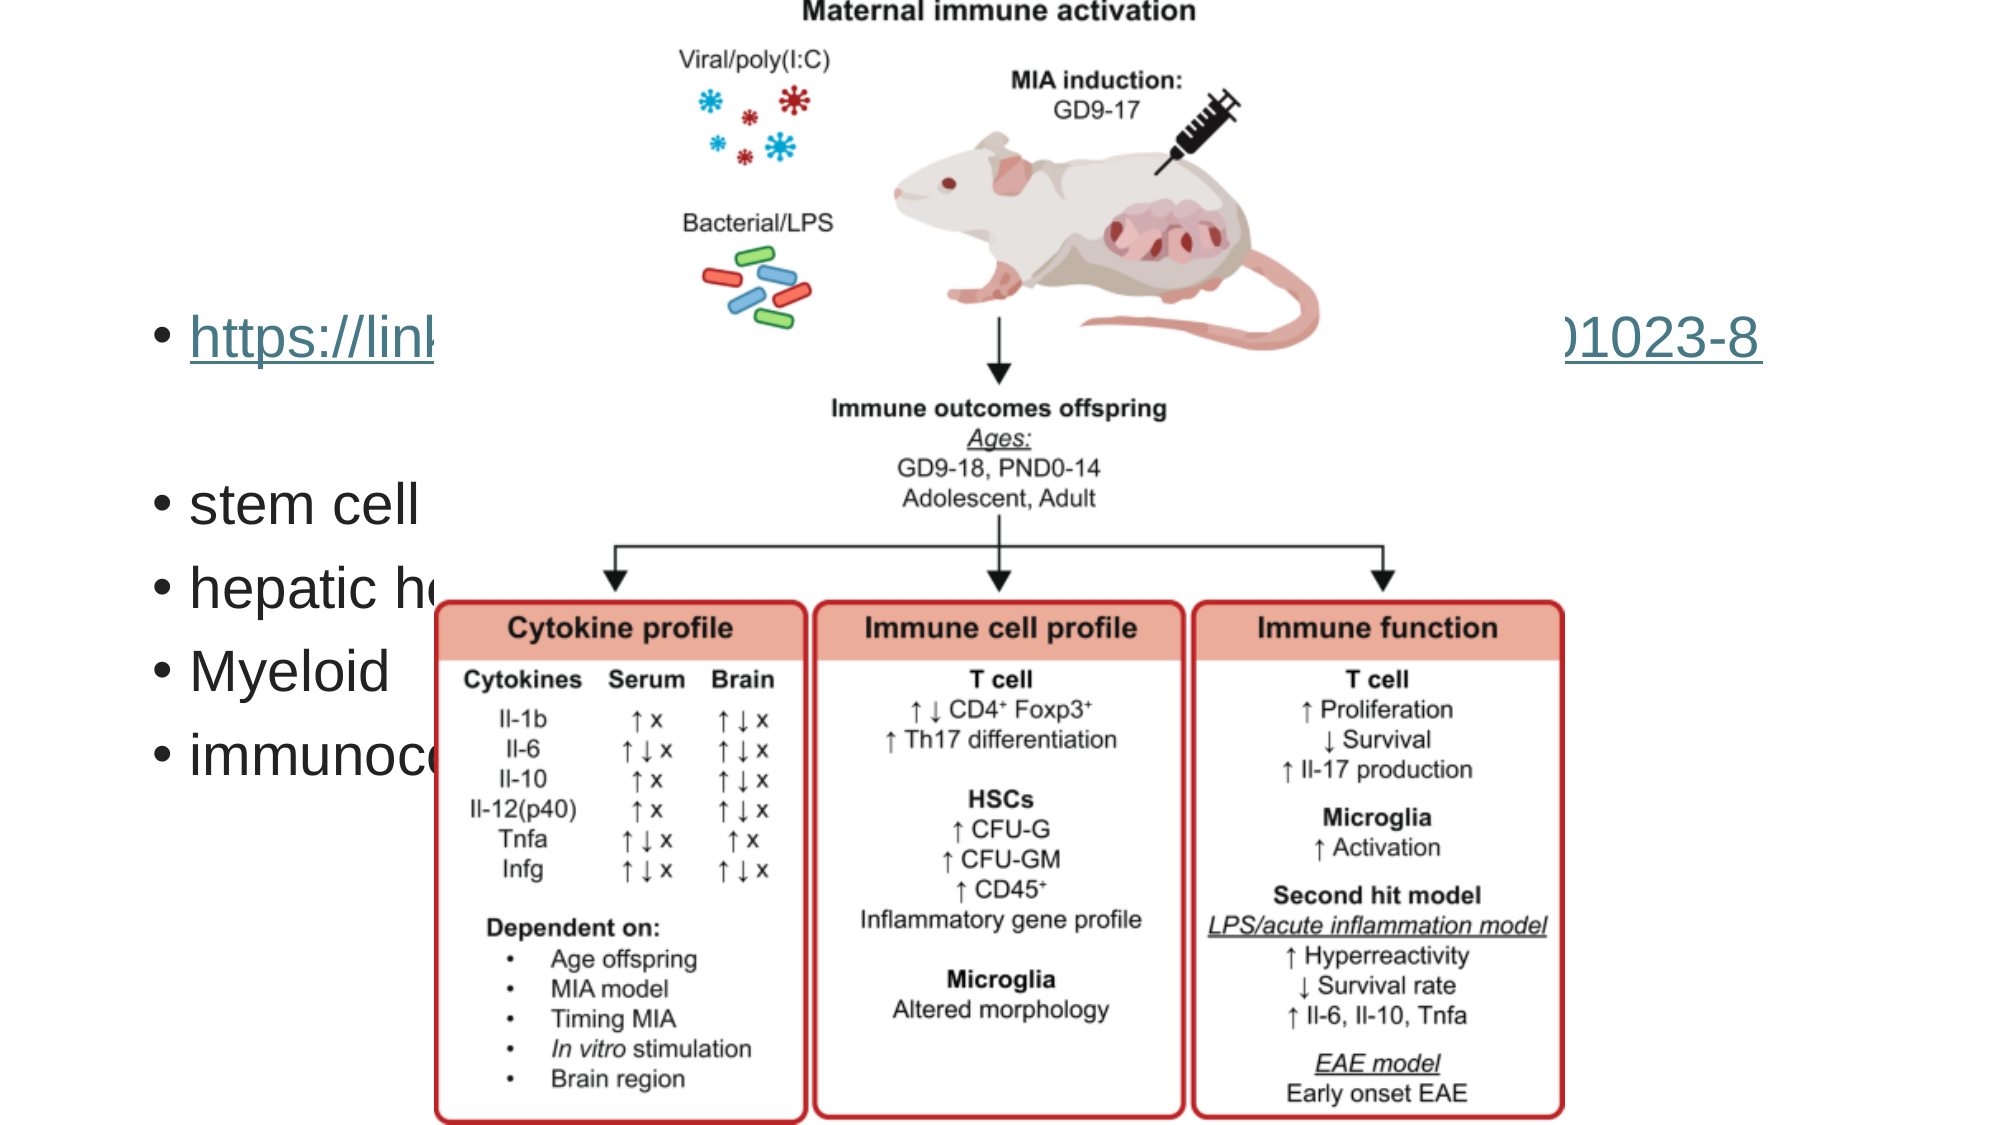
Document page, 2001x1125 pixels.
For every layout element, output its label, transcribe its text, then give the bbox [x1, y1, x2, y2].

picture [434, 0, 1566, 1125]
list https://link.springer.com/article/10.1007/s00281-024-01023-8 stem cell hepatic hematopoiesis Myeloid immunocompetence and memory periods [1566, 299, 1863, 1014]
list https://link.springer.com/article/10.1007/s00281-024-01023-8 stem cell hepatic hematopoiesis Myeloid immunocompetence and memory periods [137, 299, 434, 1014]
